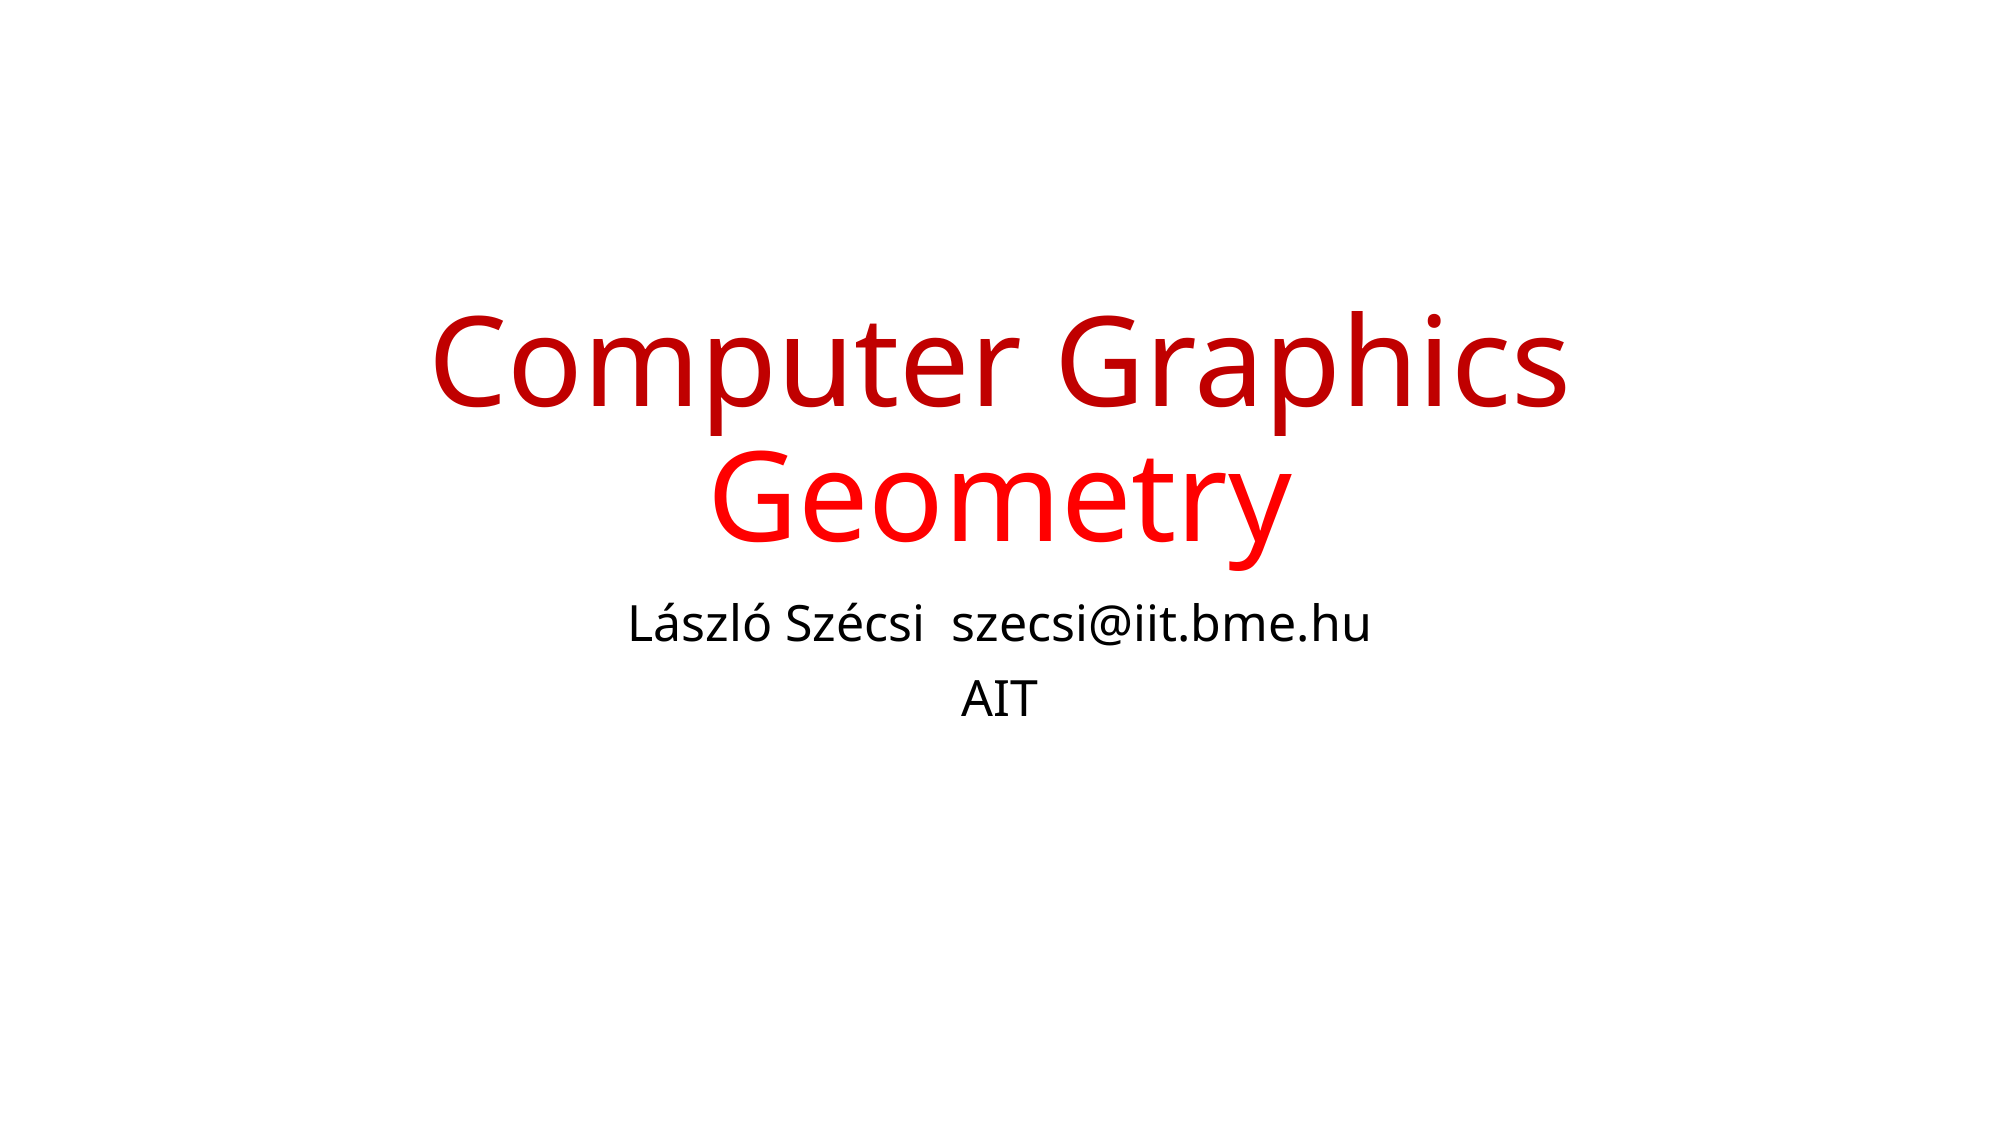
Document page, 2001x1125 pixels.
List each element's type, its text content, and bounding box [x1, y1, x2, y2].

subtitle László Szécsi szecsi@iit.bme.hu AIT [249, 590, 1750, 863]
title Computer Graphics Geometry [249, 184, 1750, 576]
